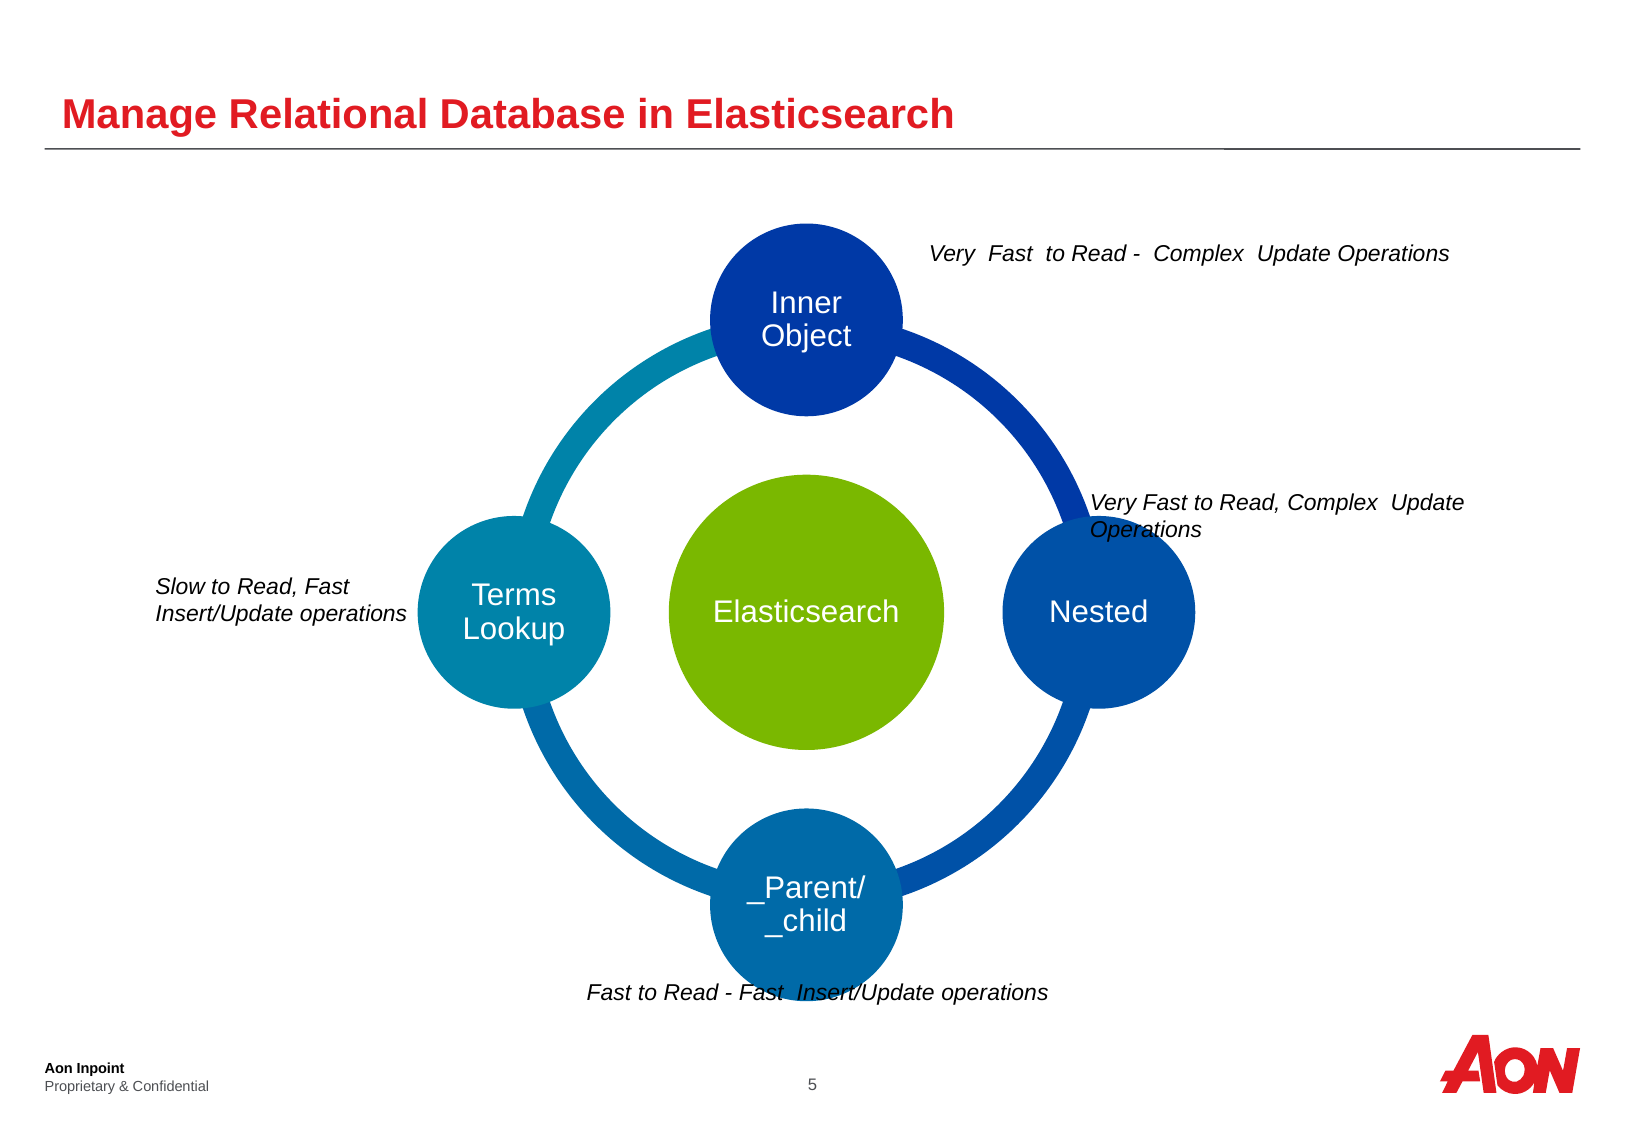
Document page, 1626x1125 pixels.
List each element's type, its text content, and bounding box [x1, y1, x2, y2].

text_box Slow to Read, Fast Insert/Update operations [140, 563, 184, 634]
title Manage Relational Database in Elasticsearch [61, 27, 1525, 138]
text_box Very Fast to Read - Complex Update Operations [1428, 231, 1535, 274]
text_box Very Fast to Read, Complex Update Operations [1428, 479, 1563, 550]
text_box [189, 223, 1424, 1002]
